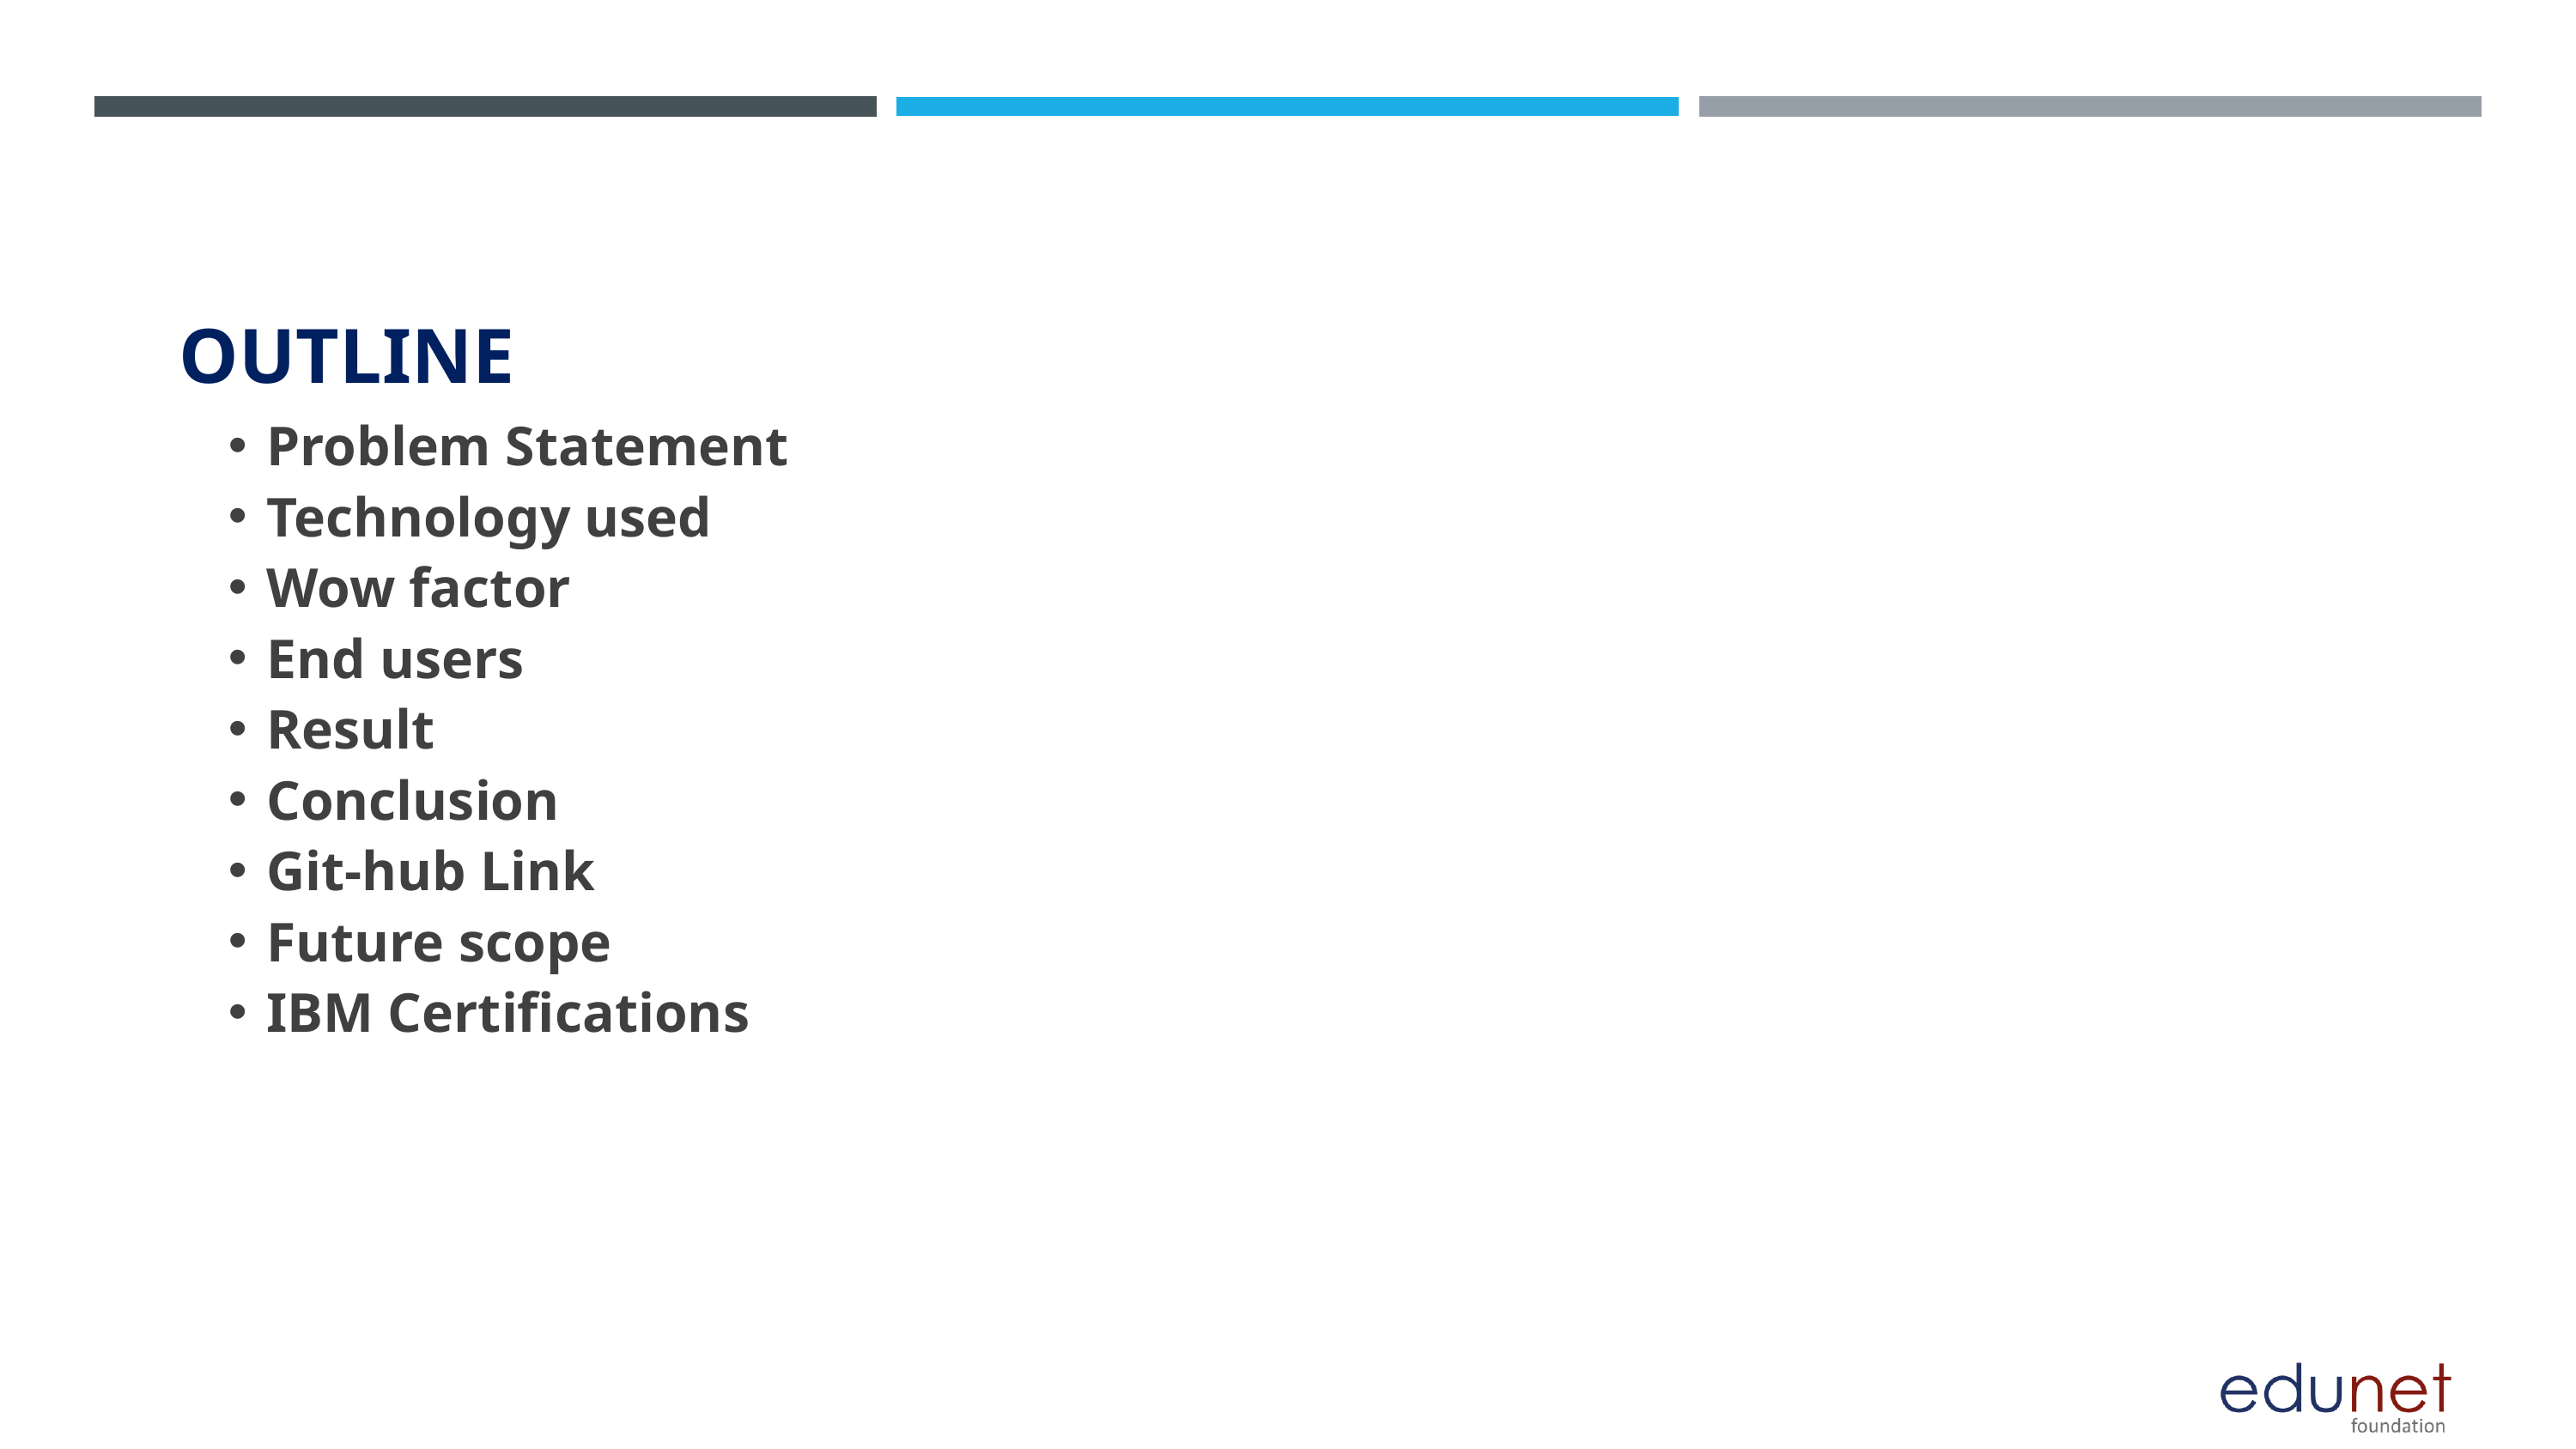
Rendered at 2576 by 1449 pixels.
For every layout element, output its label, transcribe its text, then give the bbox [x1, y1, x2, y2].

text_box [896, 96, 1680, 115]
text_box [2215, 1359, 2454, 1438]
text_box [179, 118, 2402, 398]
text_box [1698, 95, 2482, 118]
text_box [94, 96, 878, 118]
text_box Problem Statement Technology used Wow factor End users Result Conclusion Git-hub Link Future scope IBM Certifications [190, 335, 2493, 1185]
